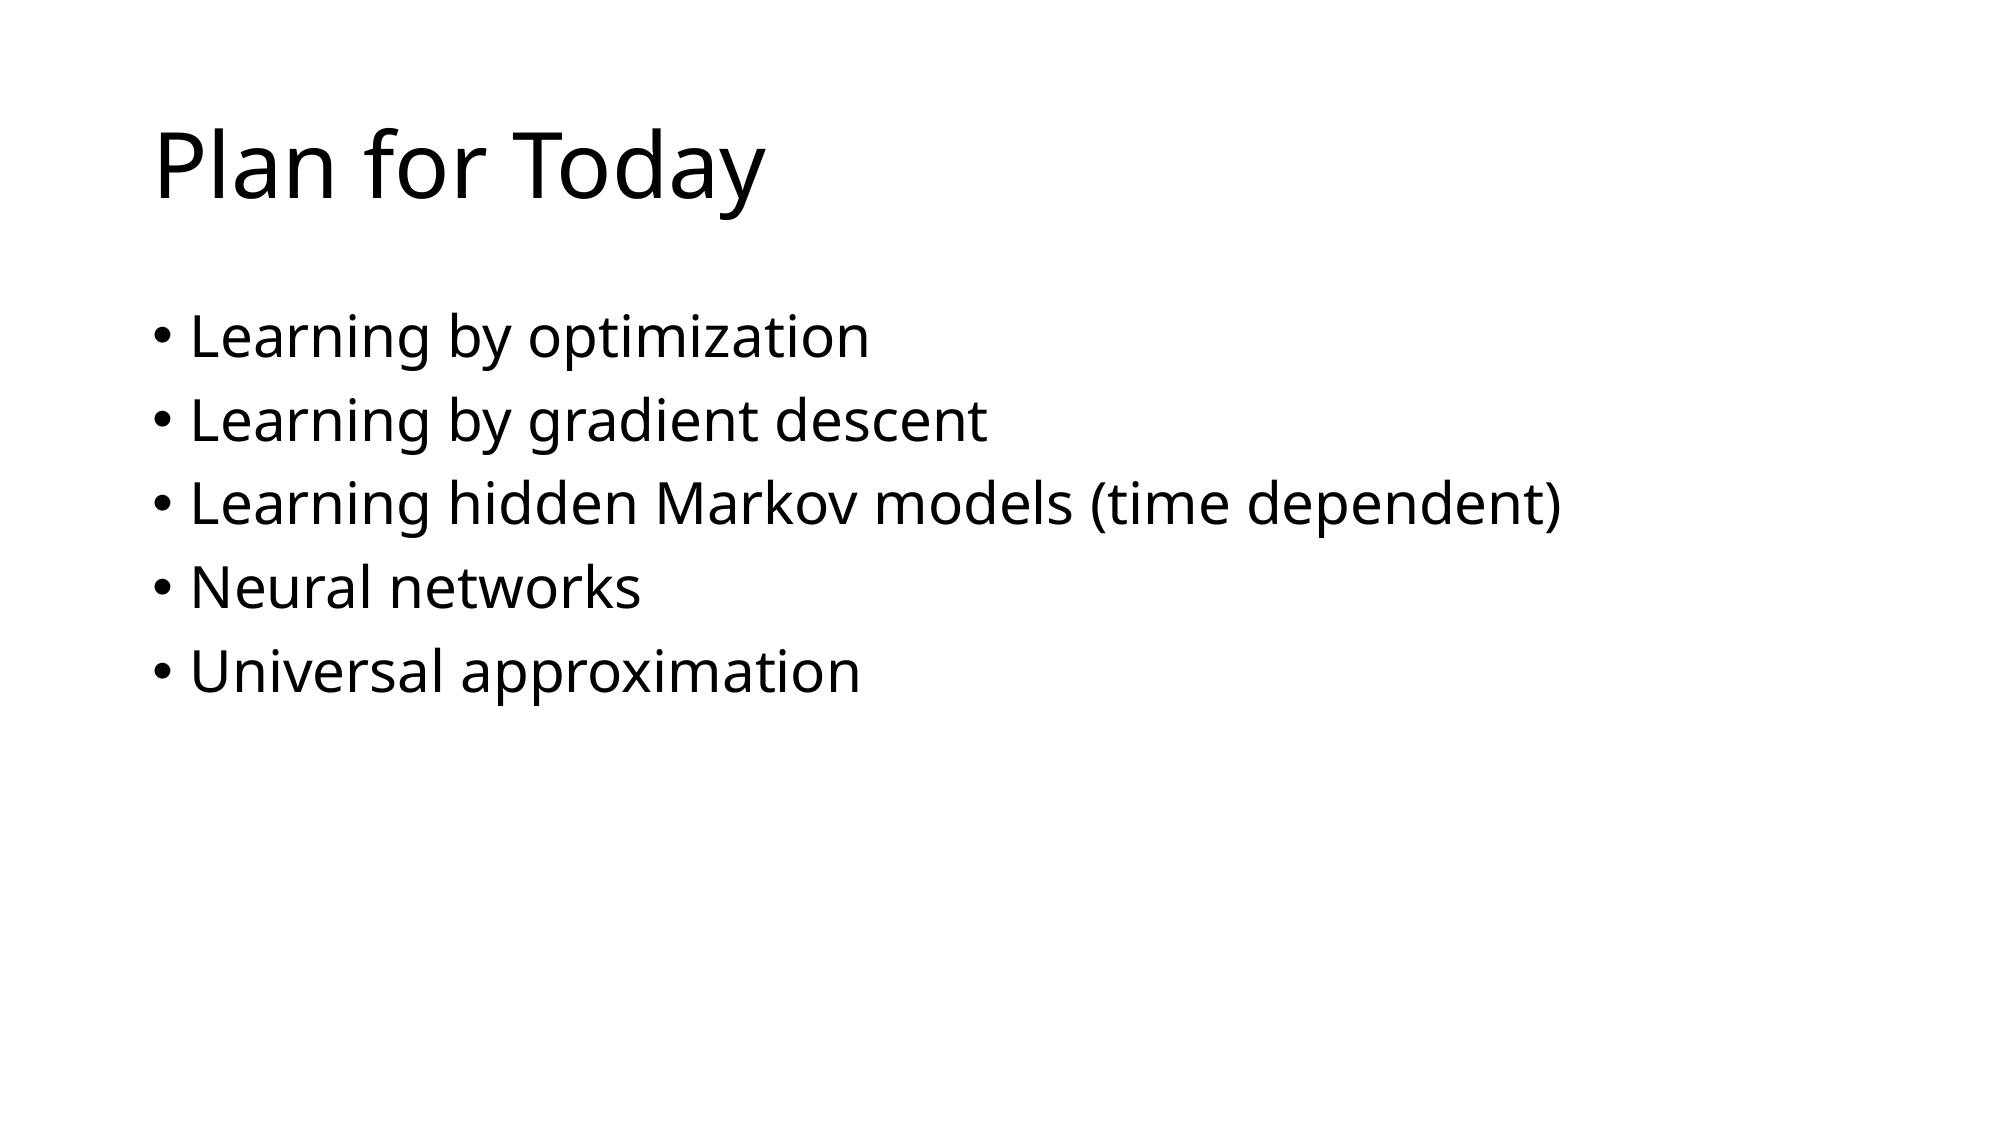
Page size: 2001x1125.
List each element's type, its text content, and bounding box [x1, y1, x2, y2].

title Plan for Today [137, 59, 1863, 278]
list Learning by optimization Learning by gradient descent Learning hidden Markov models (time dependent) Neural networks Universal approximation [137, 299, 1863, 1014]
